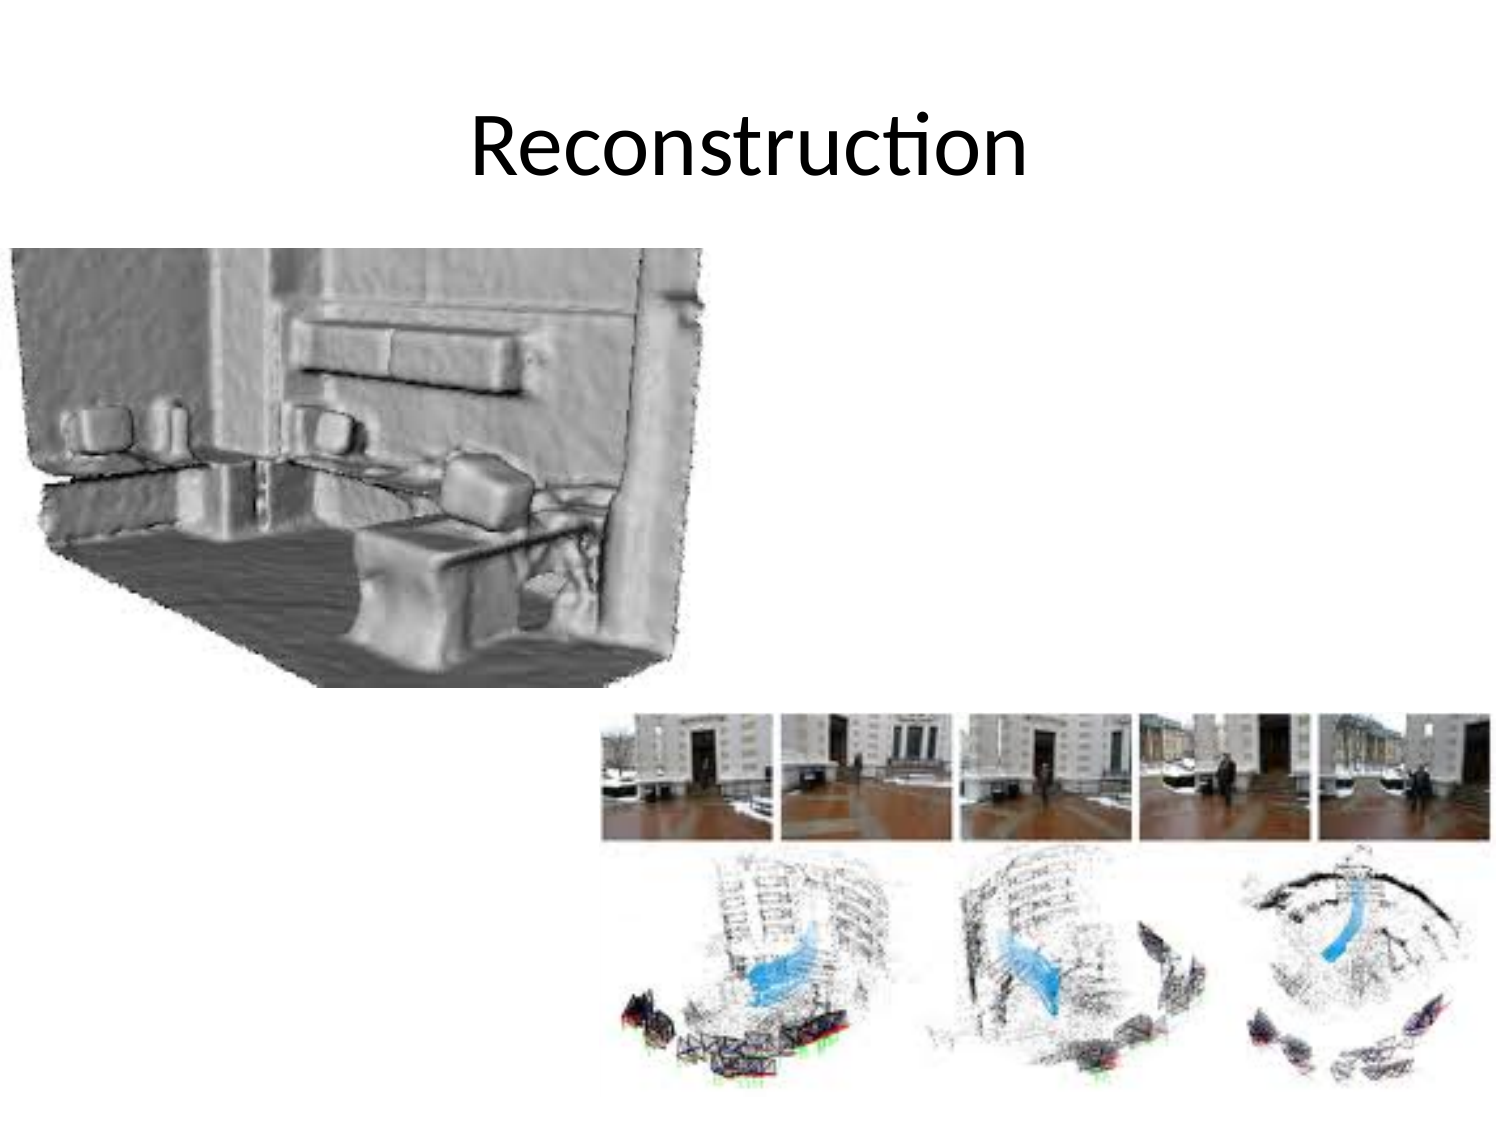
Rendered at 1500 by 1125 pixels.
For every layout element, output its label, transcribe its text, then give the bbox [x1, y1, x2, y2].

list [0, 248, 739, 688]
title Reconstruction [75, 45, 1425, 233]
picture [599, 712, 1496, 1097]
